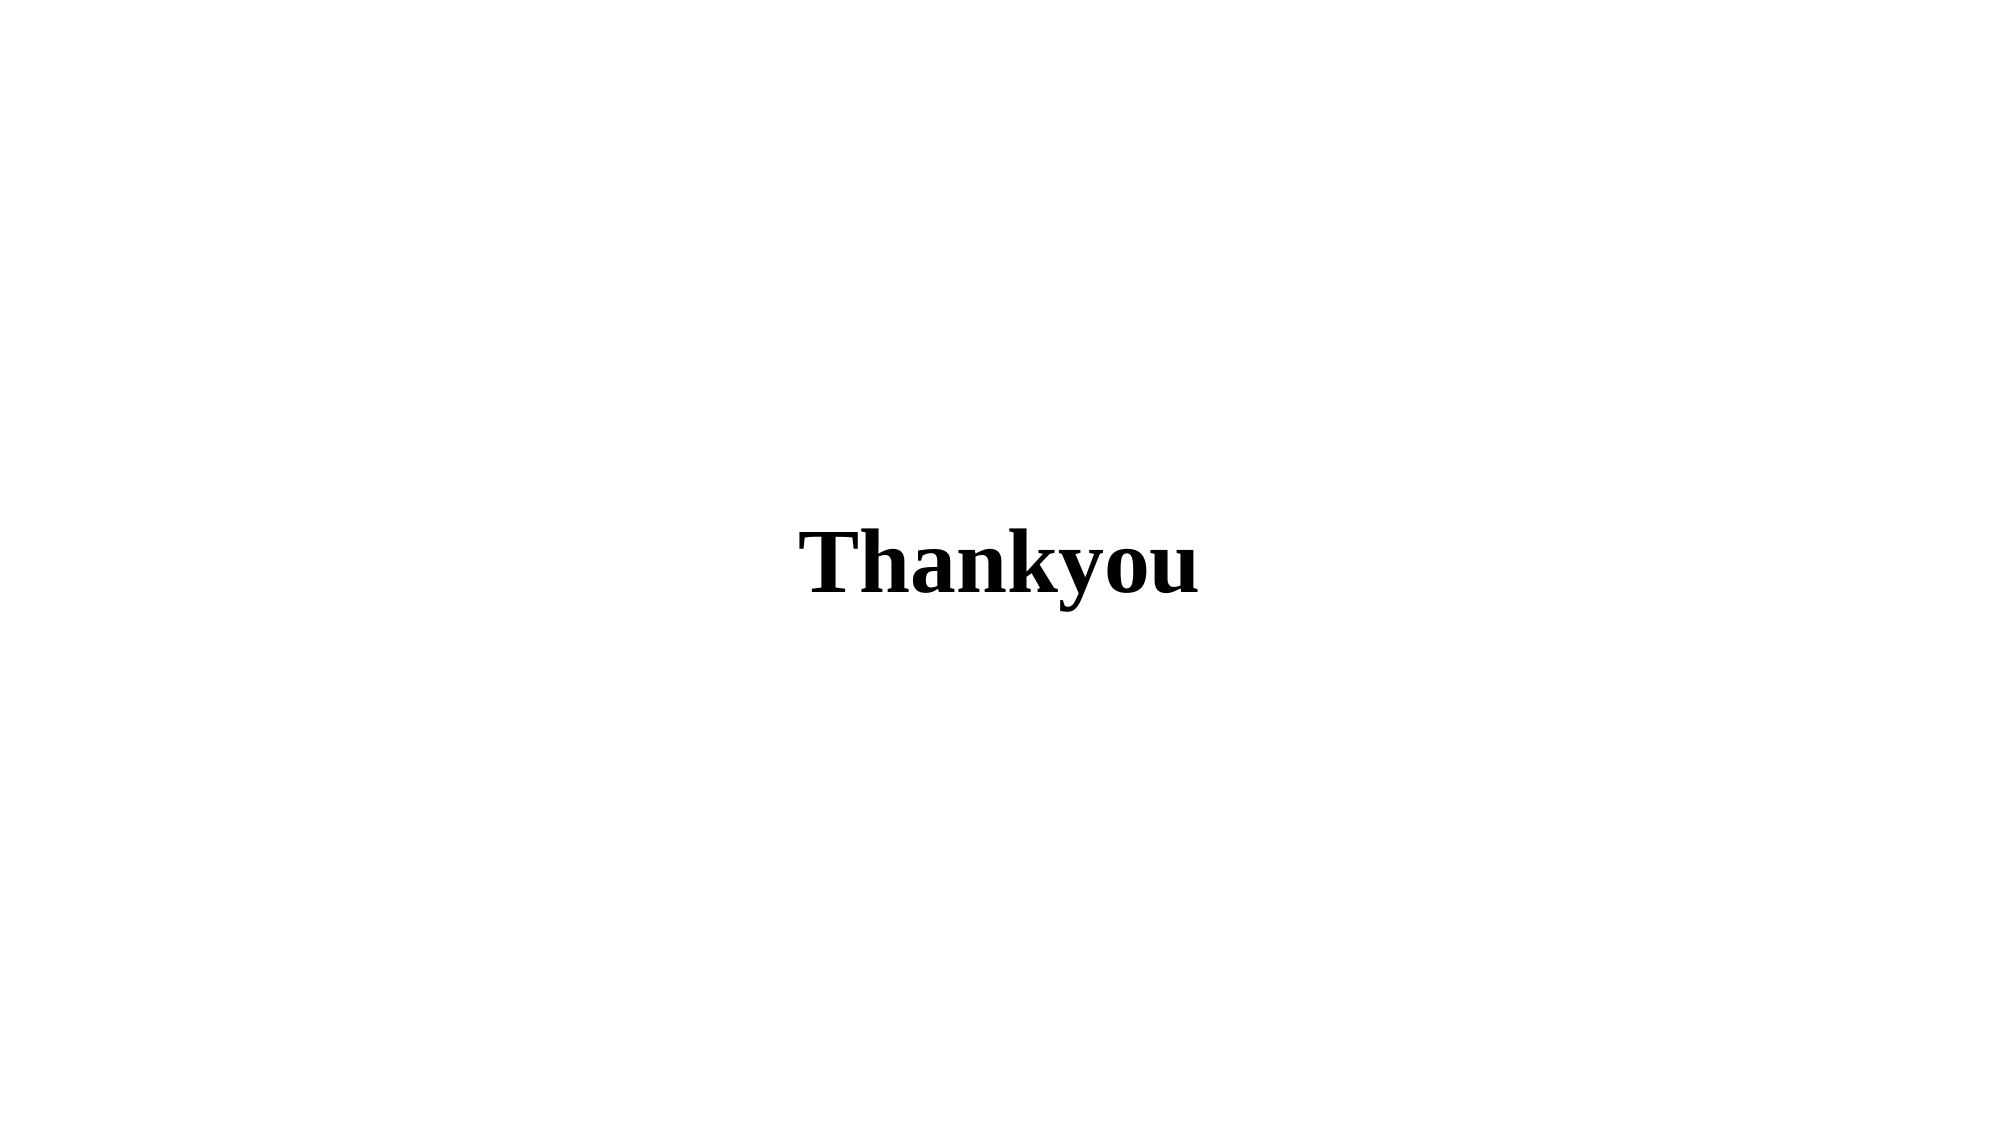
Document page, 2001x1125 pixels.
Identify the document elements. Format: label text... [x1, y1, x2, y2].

title Thankyou [137, 453, 1863, 672]
